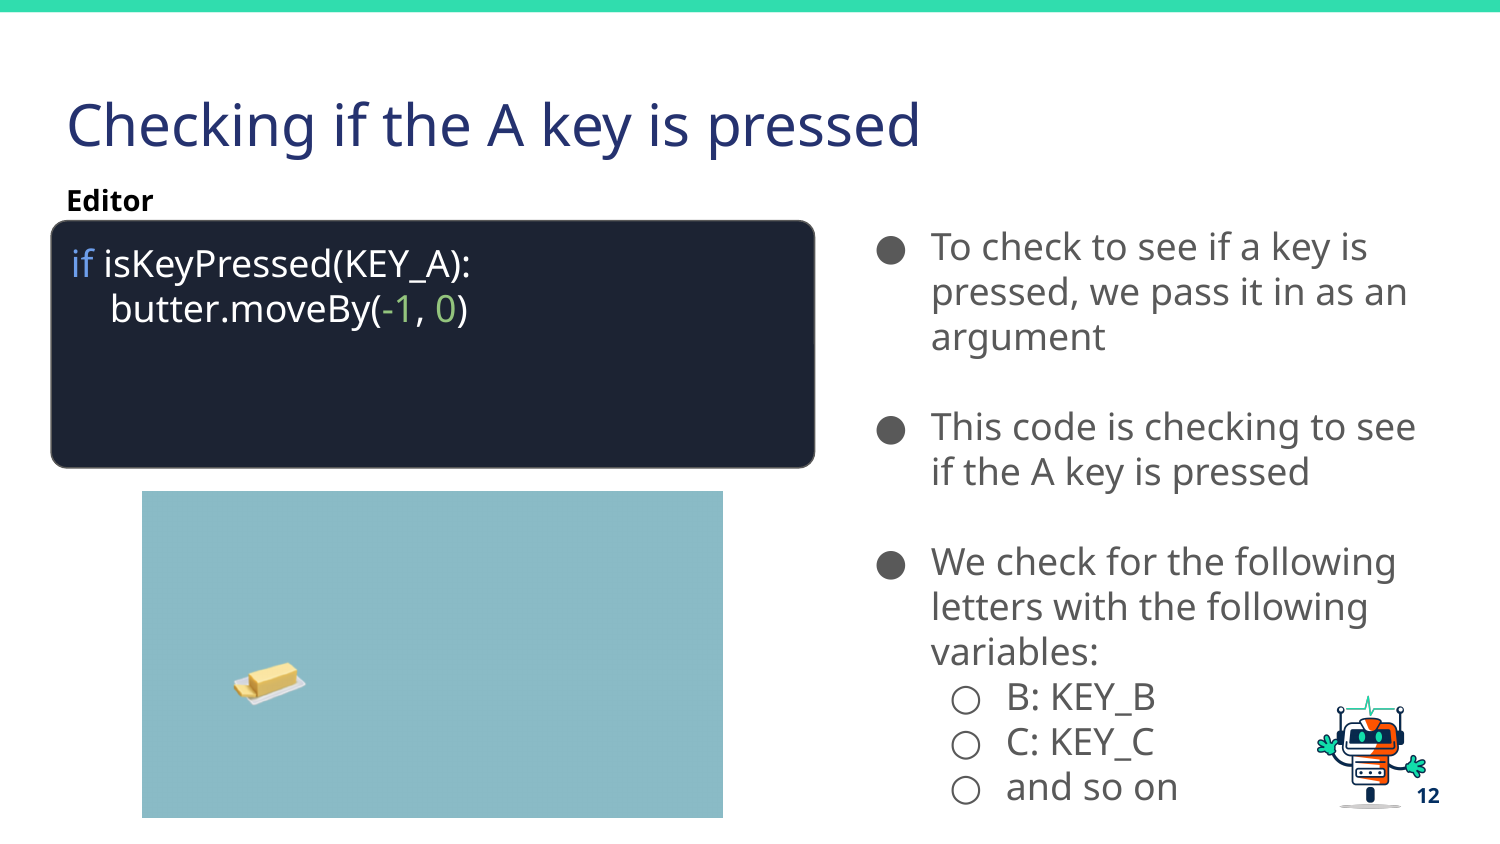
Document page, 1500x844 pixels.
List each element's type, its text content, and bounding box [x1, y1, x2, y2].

text_box Editor [51, 166, 311, 232]
text_box [0, 0, 1500, 13]
picture [142, 491, 723, 818]
title Checking if the A key is pressed [51, 72, 1449, 167]
text_box To check to see if a key is pressed, we pass it in as an argument This code is checking to see if the A key is pressed We check for the following letters with the following variables: B: KEY_B C: KEY_C and so on [840, 208, 1455, 824]
text_box if isKeyPressed(KEY_A): butter.moveBy(-1, 0) [51, 220, 815, 468]
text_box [1309, 687, 1456, 830]
